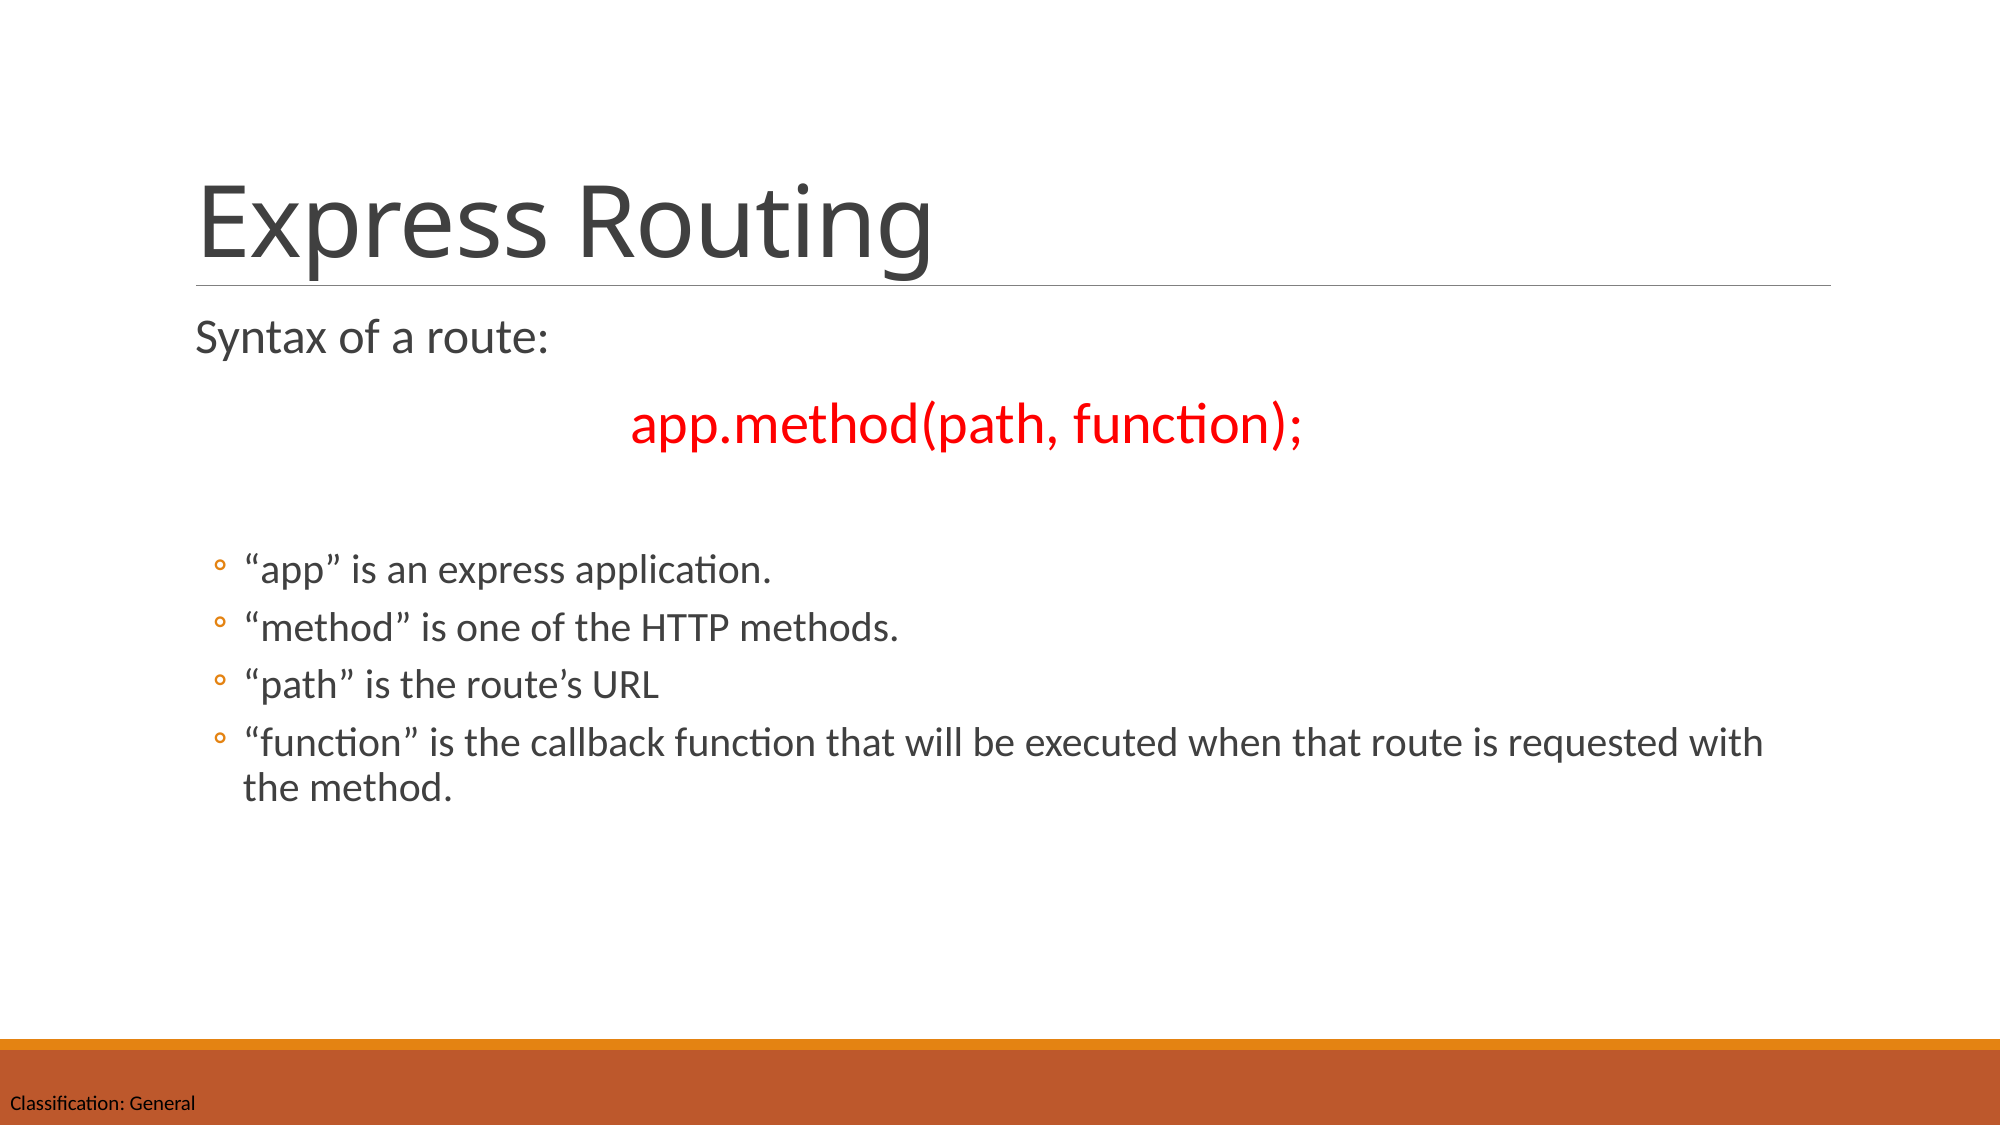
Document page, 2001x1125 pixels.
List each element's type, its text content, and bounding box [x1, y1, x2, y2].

list Syntax of a route: app.method(path, function); “app” is an express application. “method” is one of the HTTP methods. “path” is the route’s URL “function” is the callback function that will be executed when that route is requested with the method. [180, 302, 1830, 963]
title Express Routing [180, 47, 1830, 285]
